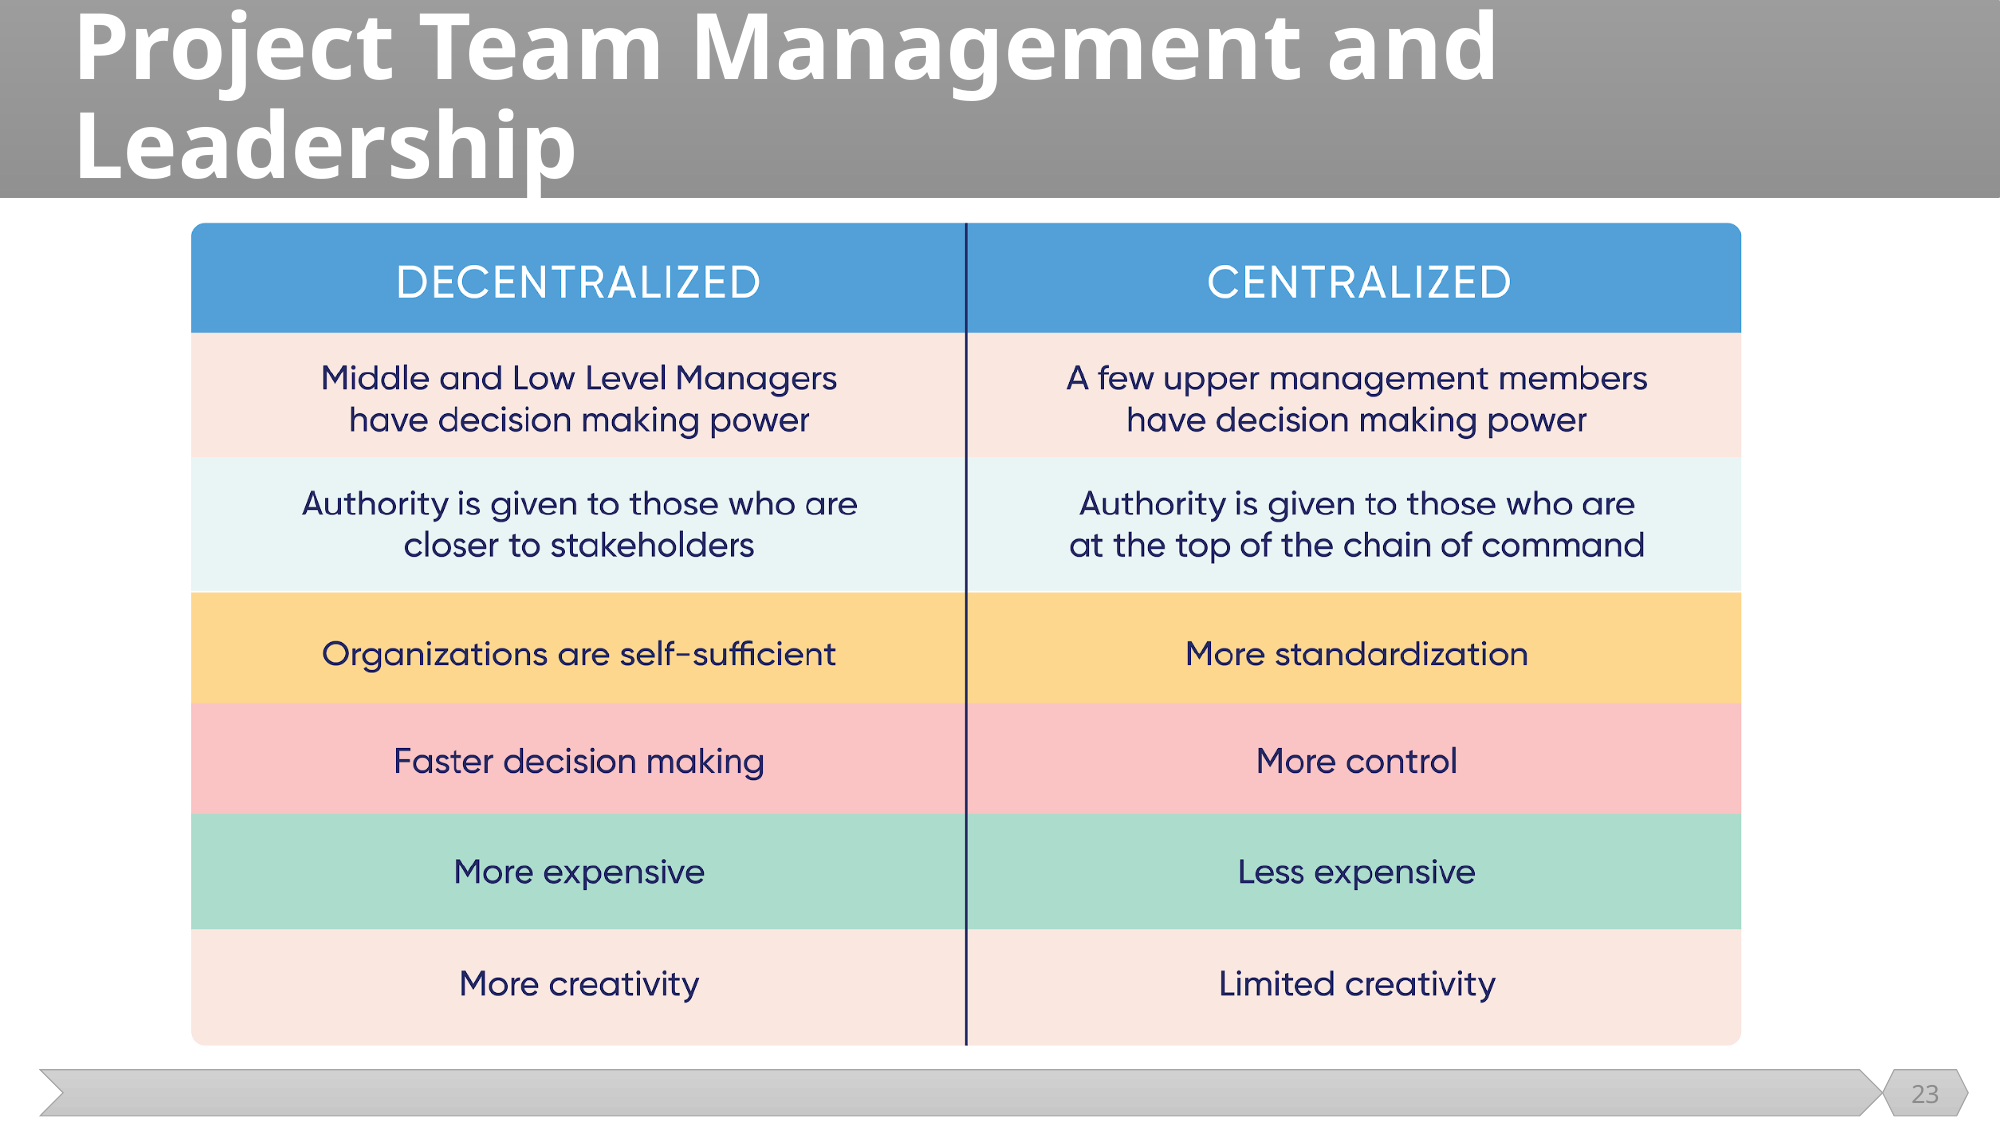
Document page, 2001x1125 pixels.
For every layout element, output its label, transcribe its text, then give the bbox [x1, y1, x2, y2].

slide_number 23 [1882, 1065, 1969, 1125]
title Project Team Management and Leadership [56, 0, 1969, 199]
picture [151, 203, 1775, 1057]
